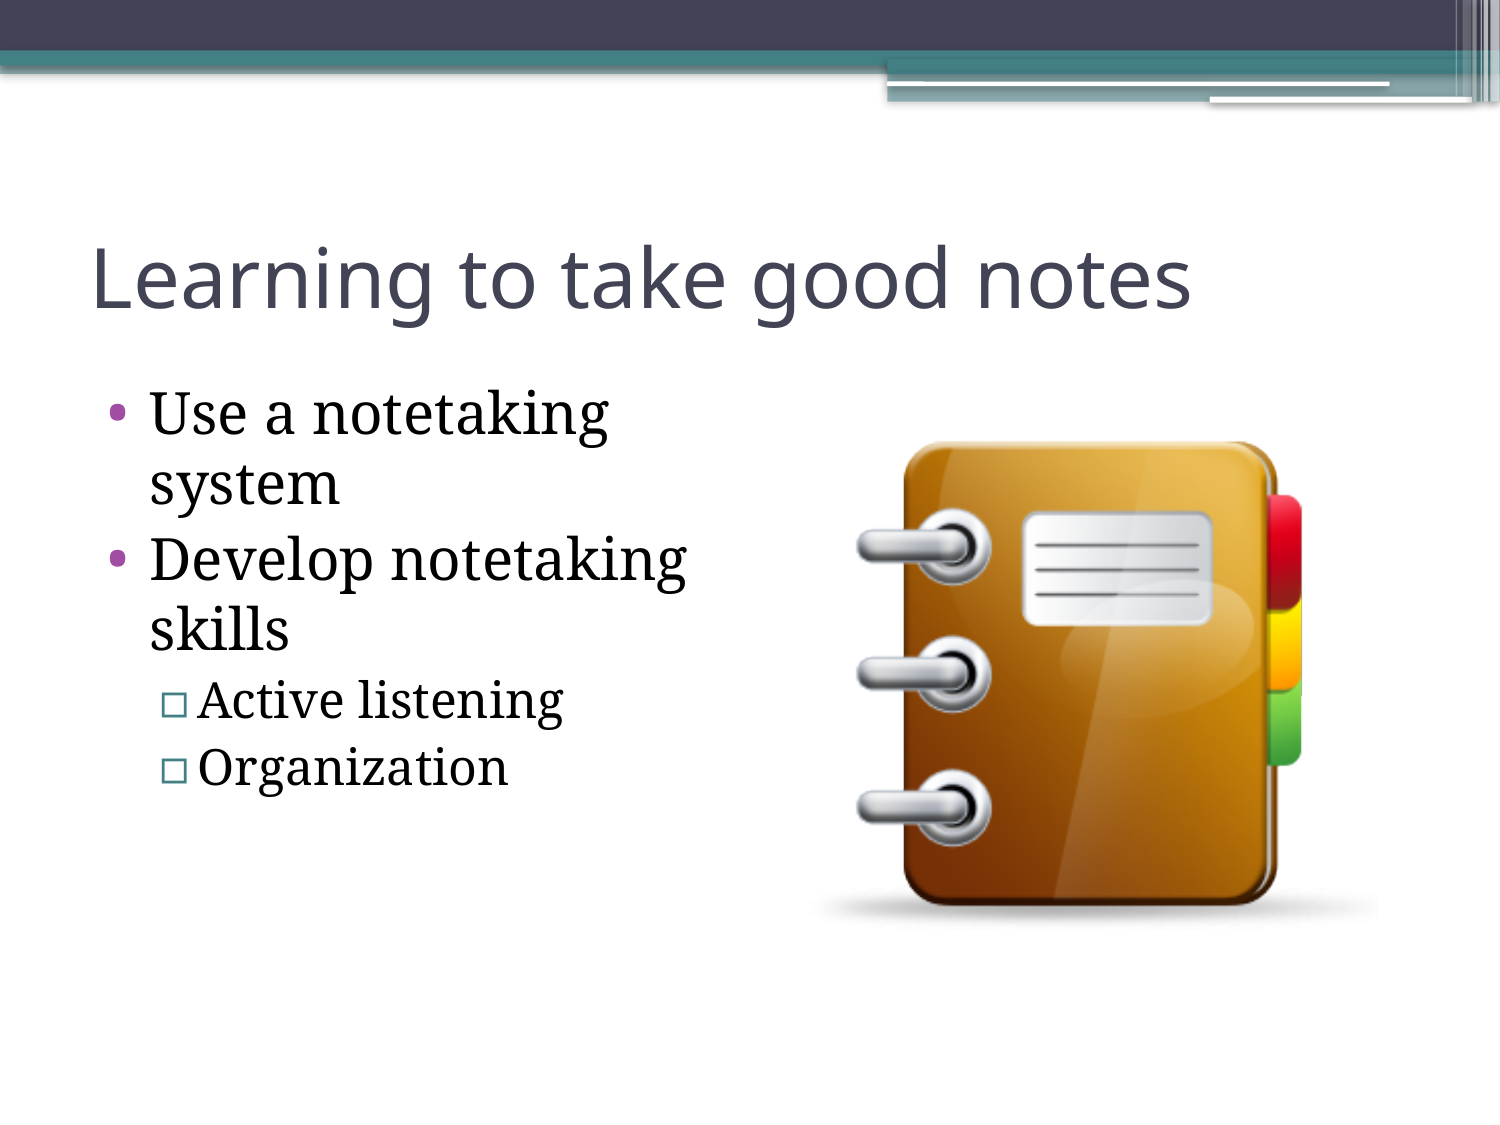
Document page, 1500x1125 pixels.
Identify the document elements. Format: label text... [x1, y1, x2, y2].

title Learning to take good notes [75, 187, 1425, 363]
list Use a notetaking system Develop notetaking skills Active listening Organization [75, 368, 738, 1112]
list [787, 374, 1378, 966]
